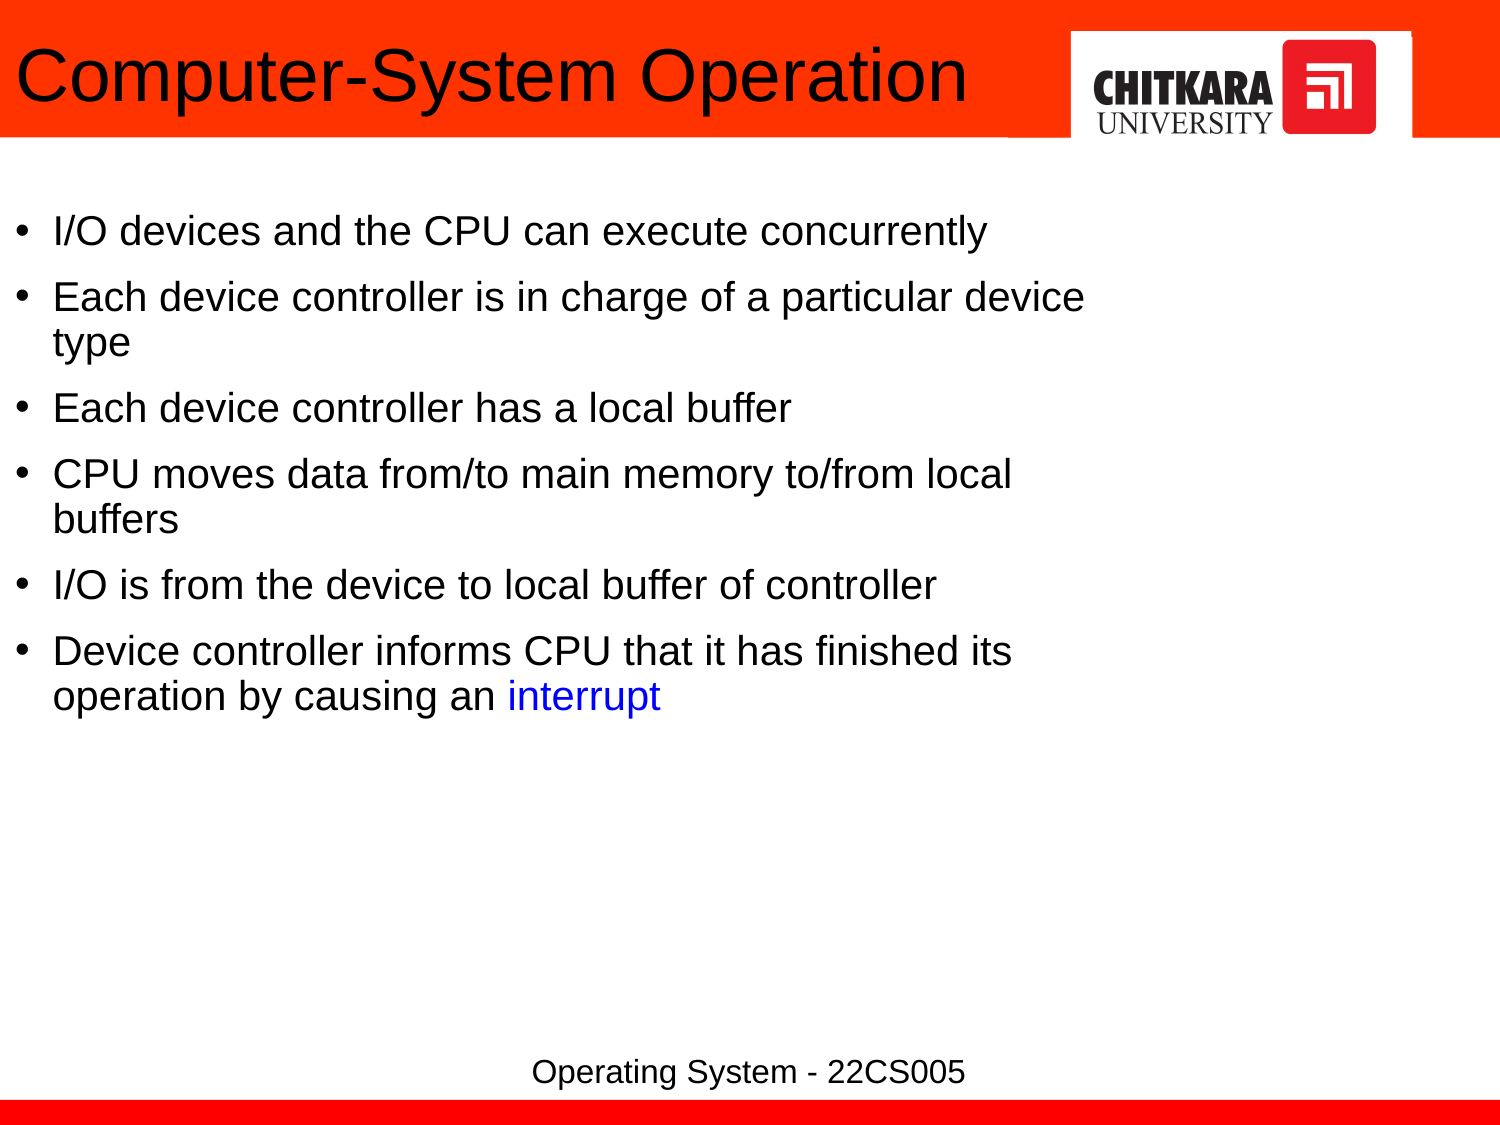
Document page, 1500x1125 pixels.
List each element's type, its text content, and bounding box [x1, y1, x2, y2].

list I/O devices and the CPU can execute concurrently Each device controller is in charge of a particular device type Each device controller has a local buffer CPU moves data from/to main memory to/from local buffers I/O is from the device to local buffer of controller Device controller informs CPU that it has finished its operation by causing an interrupt [0, 202, 1107, 946]
picture [1074, 37, 1391, 138]
text_box Operating System - 22CS005 [40, 1042, 1474, 1103]
title Computer-System Operation [0, 29, 1350, 125]
